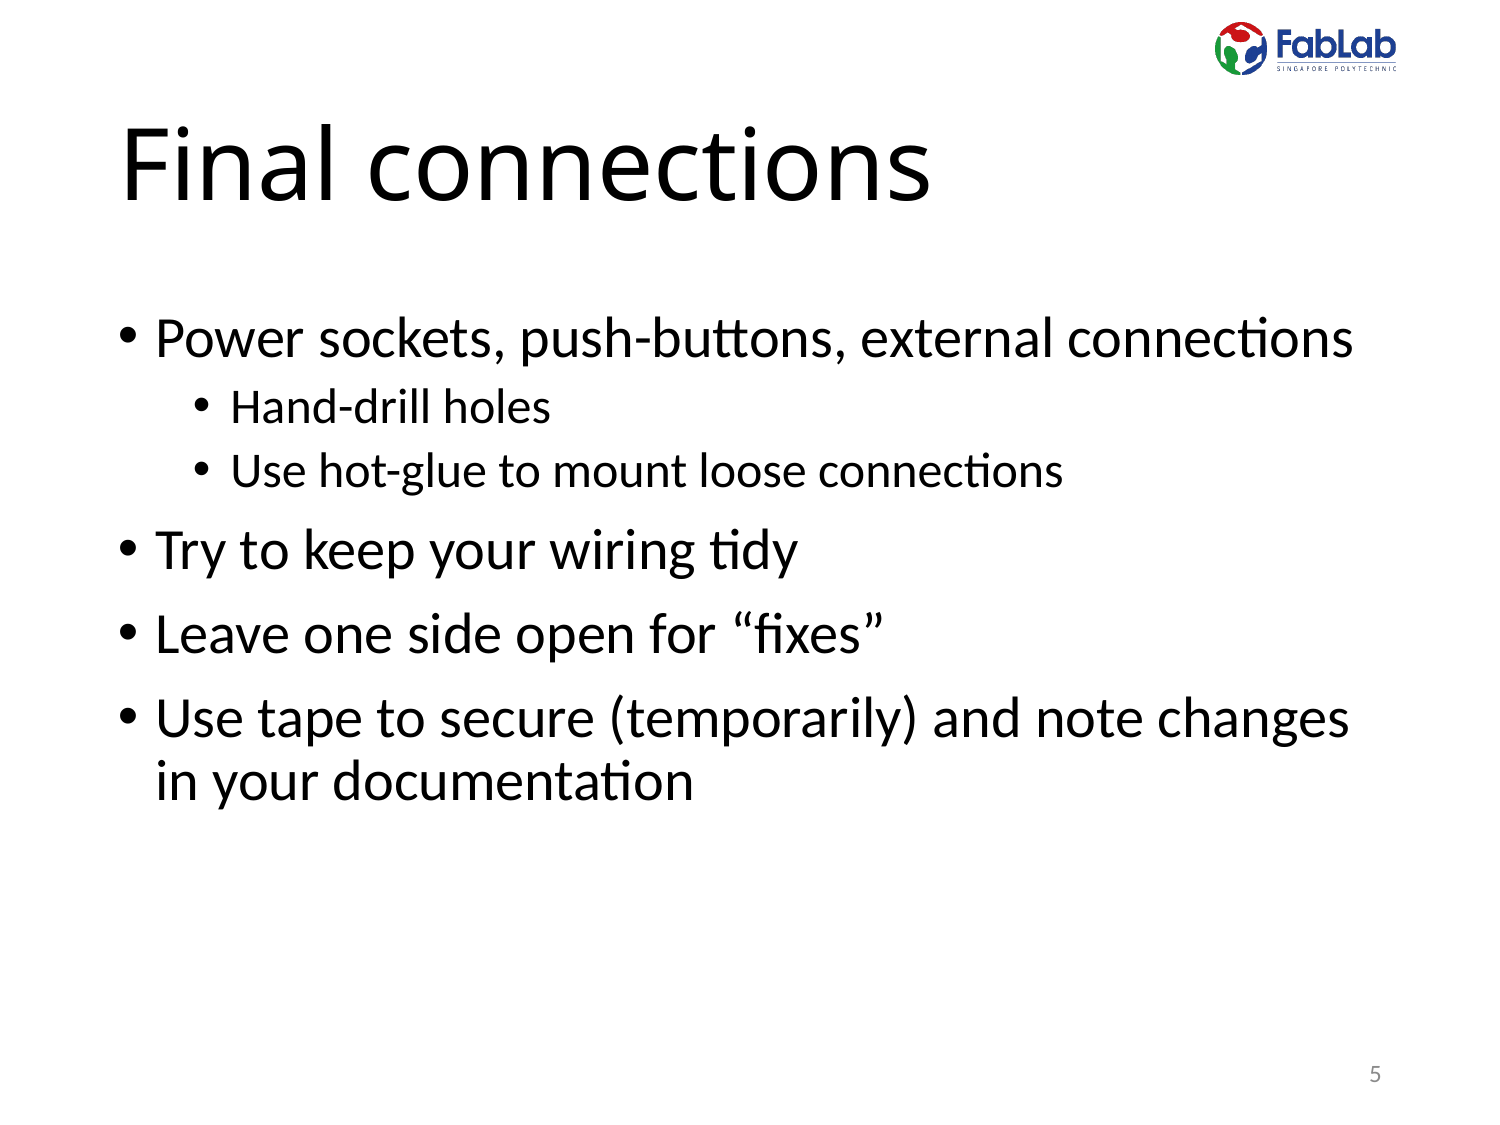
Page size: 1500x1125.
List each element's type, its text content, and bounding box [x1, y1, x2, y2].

list Power sockets, push-buttons, external connections Hand-drill holes Use hot-glue to mount loose connections Try to keep your wiring tidy Leave one side open for “fixes” Use tape to secure (temporarily) and note changes in your documentation [103, 299, 1397, 1014]
title Final connections [103, 59, 1397, 278]
picture [1215, 22, 1396, 59]
slide_number 5 [1059, 1042, 1397, 1103]
